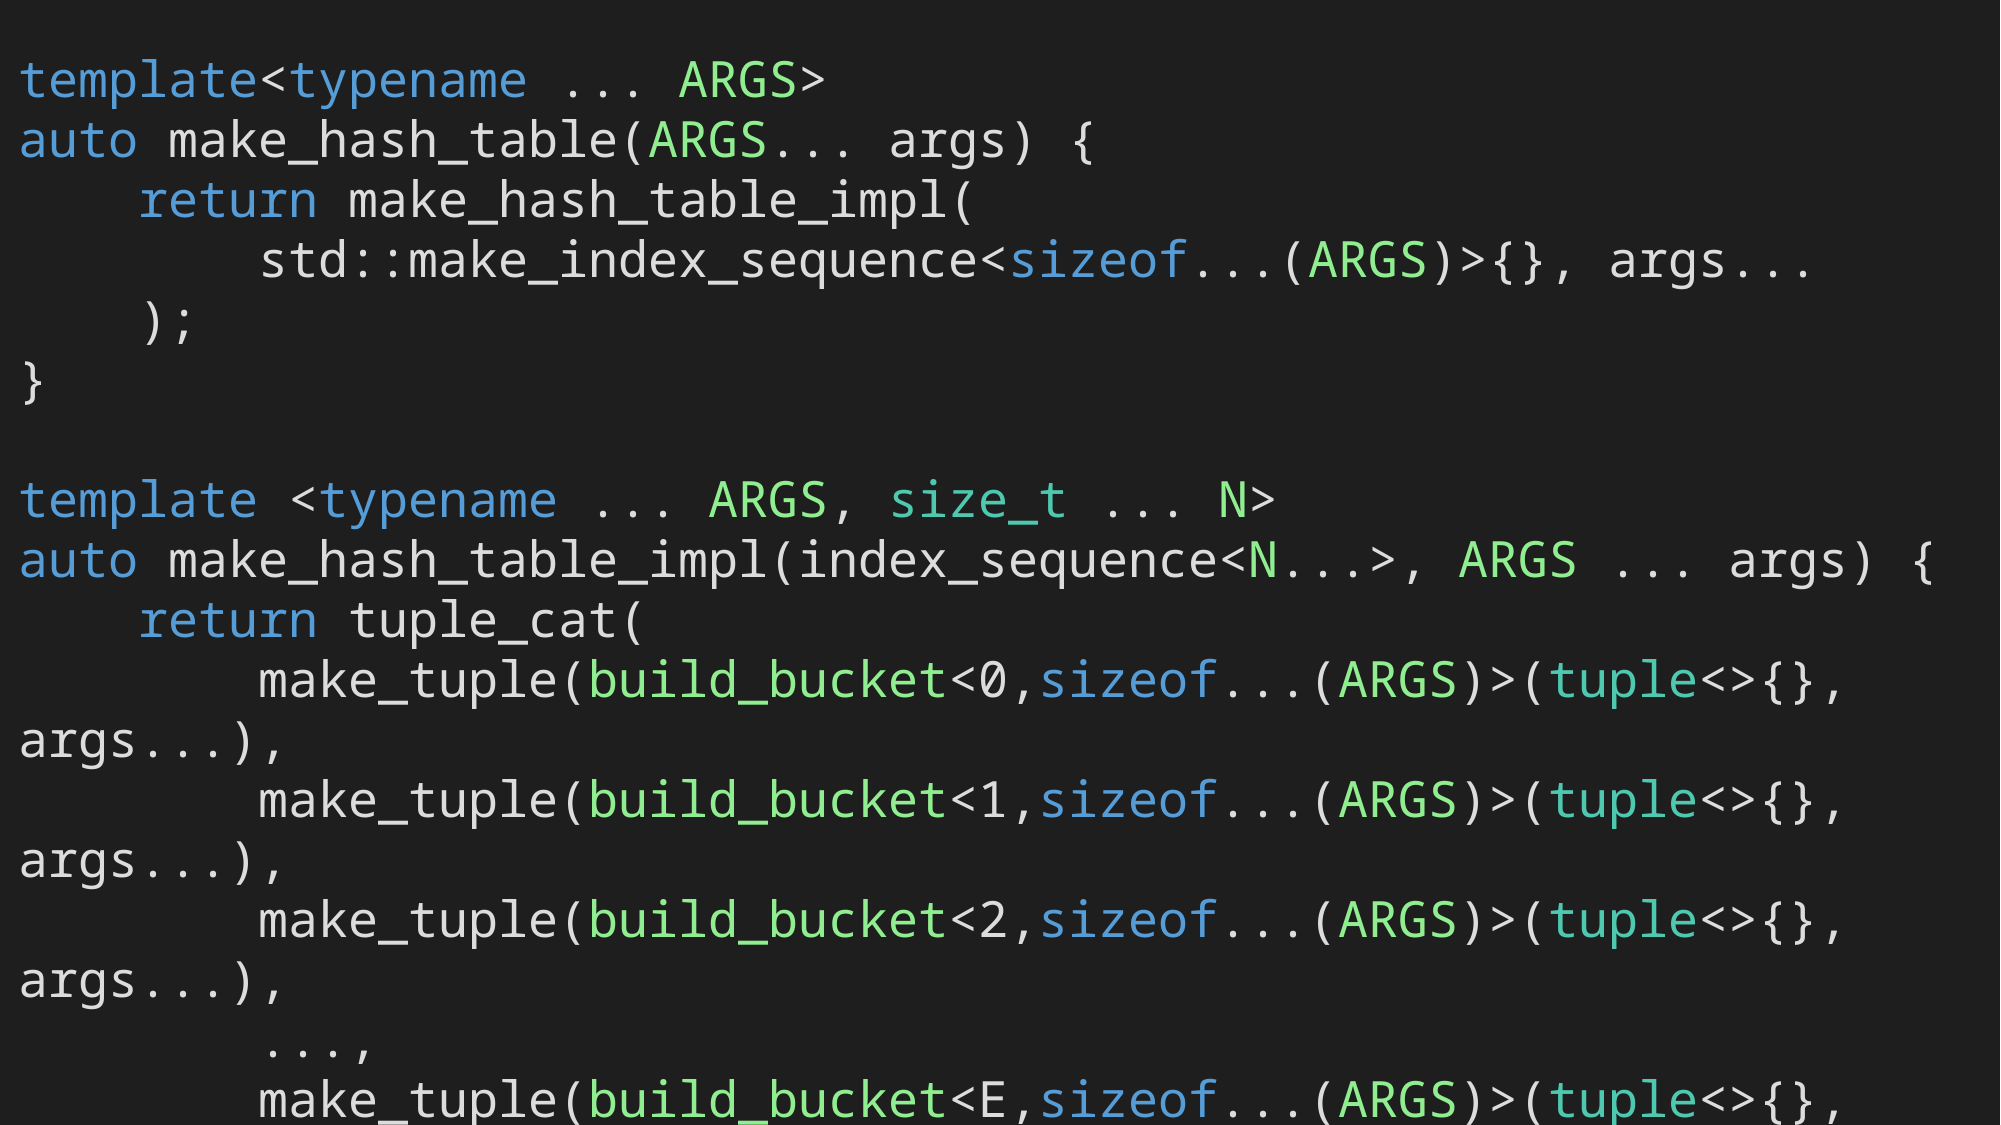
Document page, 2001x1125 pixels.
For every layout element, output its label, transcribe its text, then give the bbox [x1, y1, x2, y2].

text_box template<typename ... ARGS> auto make_hash_table(ARGS... args) { return make_hash_table_impl( std::make_index_sequence<sizeof...(ARGS)>{}, args... ); } template <typename ... ARGS, size_t ... N> auto make_hash_table_impl(index_sequence<N...>, ARGS ... args) { return tuple_cat( make_tuple(build_bucket<0,sizeof...(ARGS)>(tuple<>{}, args...), make_tuple(build_bucket<1,sizeof...(ARGS)>(tuple<>{}, args...), make_tuple(build_bucket<2,sizeof...(ARGS)>(tuple<>{}, args...), ..., make_tuple(build_bucket<E,sizeof...(ARGS)>(tuple<>{}, args...) ) }; [3, 39, 1997, 1125]
